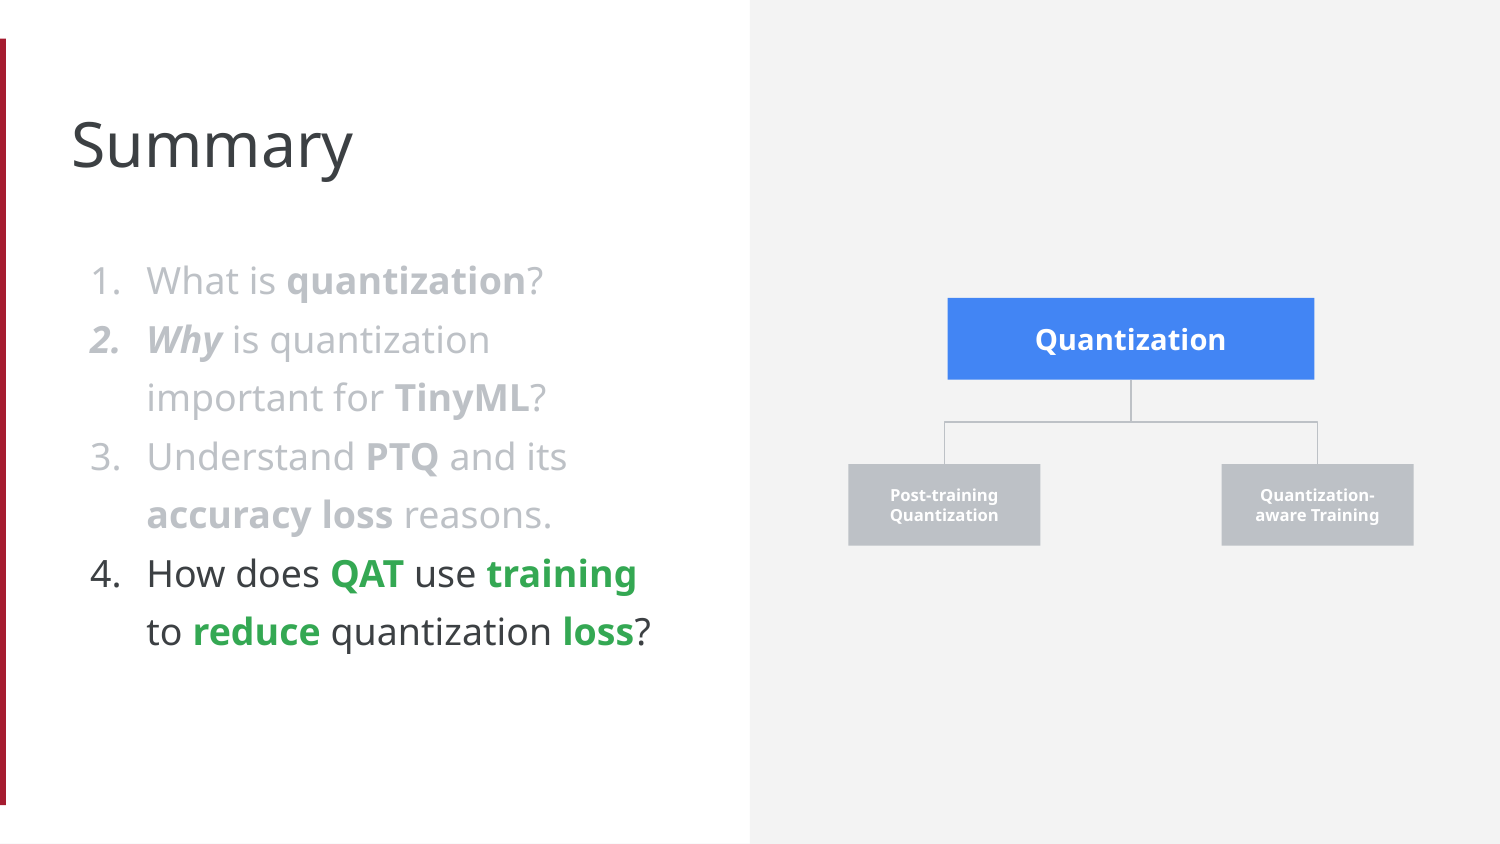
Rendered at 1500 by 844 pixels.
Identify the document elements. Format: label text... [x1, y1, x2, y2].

list What is quantization? Why is quantization important for TinyML? Understand PTQ and its accuracy loss reasons. How does QAT use training to reduce quantization loss? [56, 229, 691, 844]
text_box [995, 328, 1081, 516]
text_box Quantization [947, 297, 1315, 380]
title Summary [56, 99, 691, 184]
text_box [1181, 328, 1267, 516]
text_box Post-training Quantization [848, 464, 1041, 546]
text_box Quantization-aware Training [1221, 464, 1414, 546]
